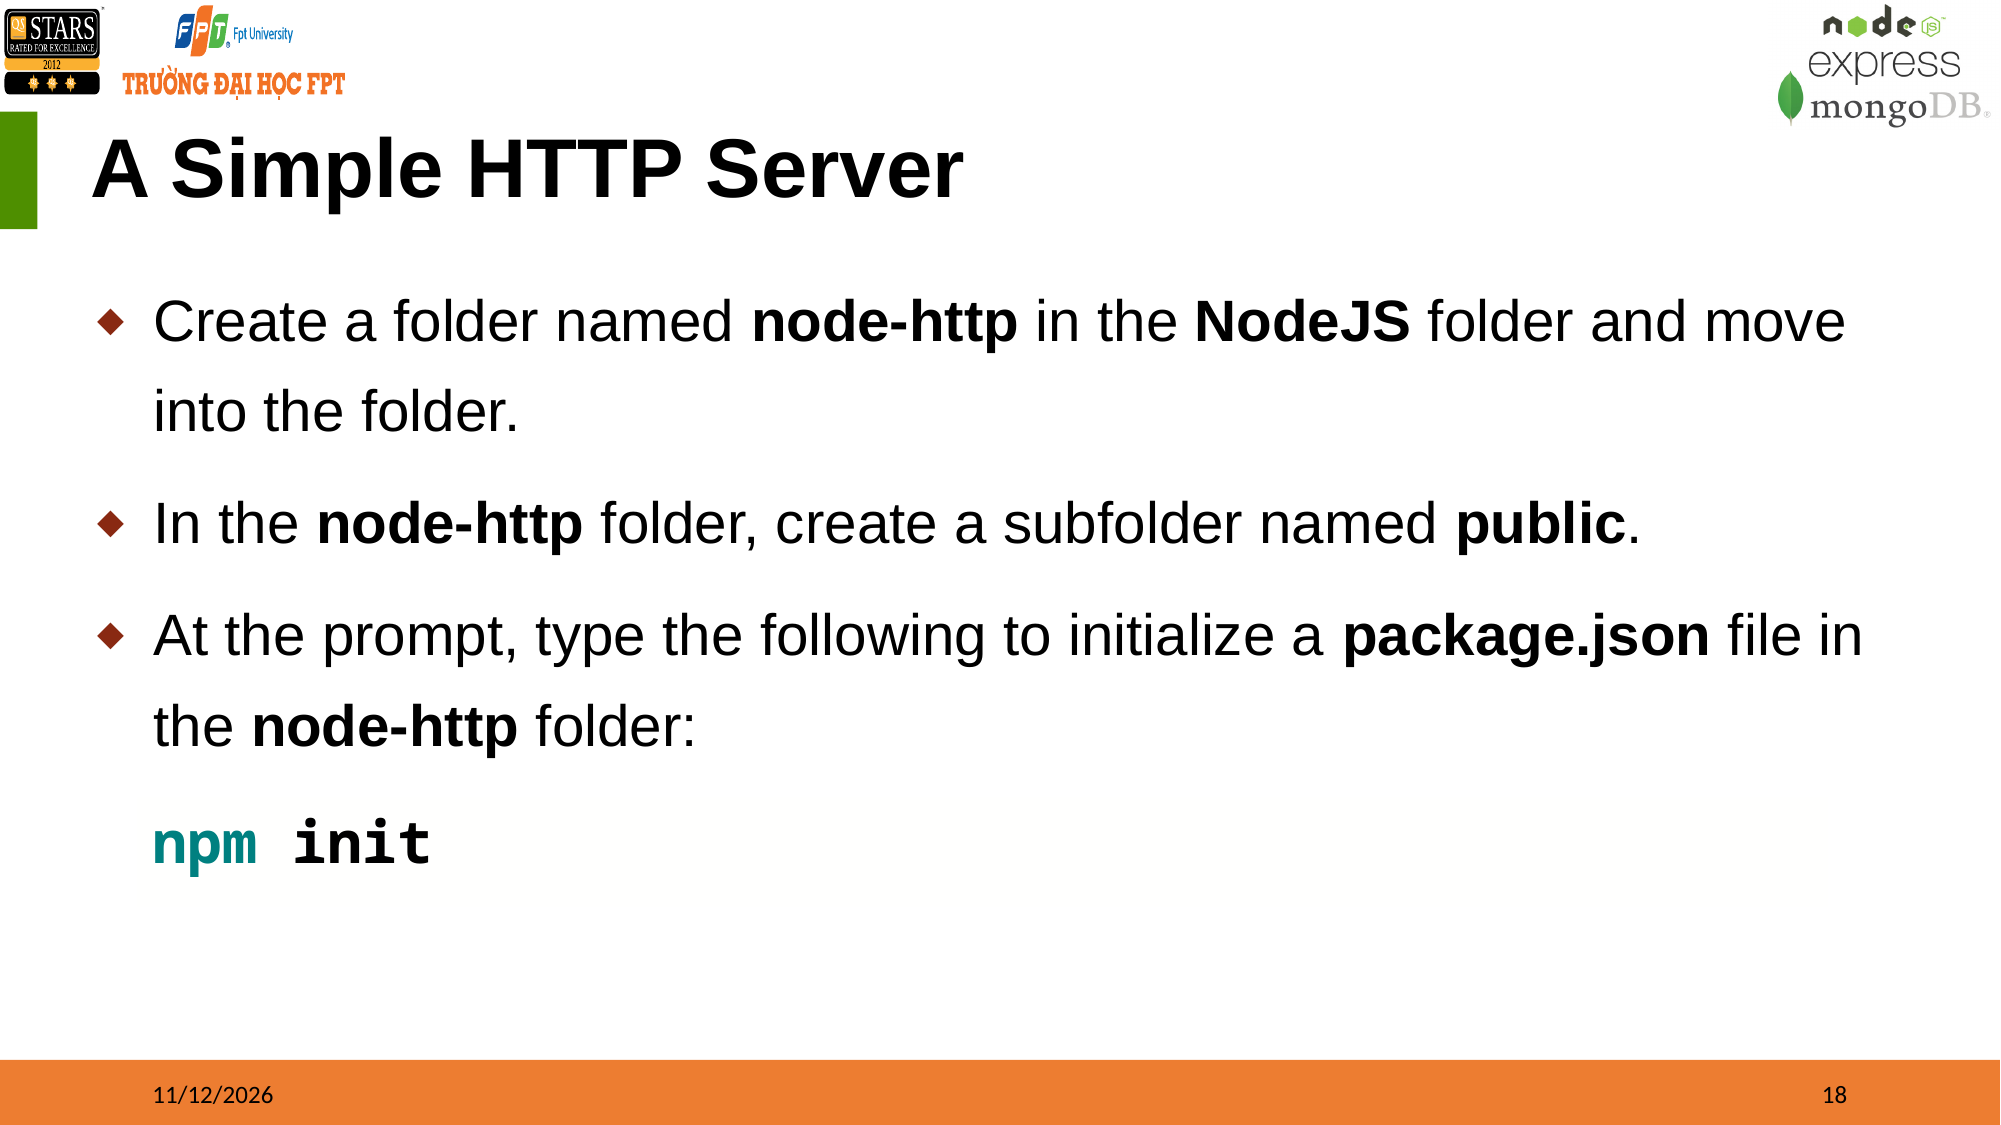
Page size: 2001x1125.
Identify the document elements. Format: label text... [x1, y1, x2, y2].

text_box npm init [137, 797, 1828, 907]
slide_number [137, 1063, 588, 1124]
title A Simple HTTP Server [37, 111, 1978, 230]
list Create a folder named node-http in the NodeJS folder and move into the folder. In the node-http folder, create a subfolder named public. At the prompt, type the following to initialize a package.json file in the node-http folder: [82, 254, 1916, 1014]
picture [1768, 0, 2000, 130]
slide_number 18 [1412, 1063, 1863, 1124]
